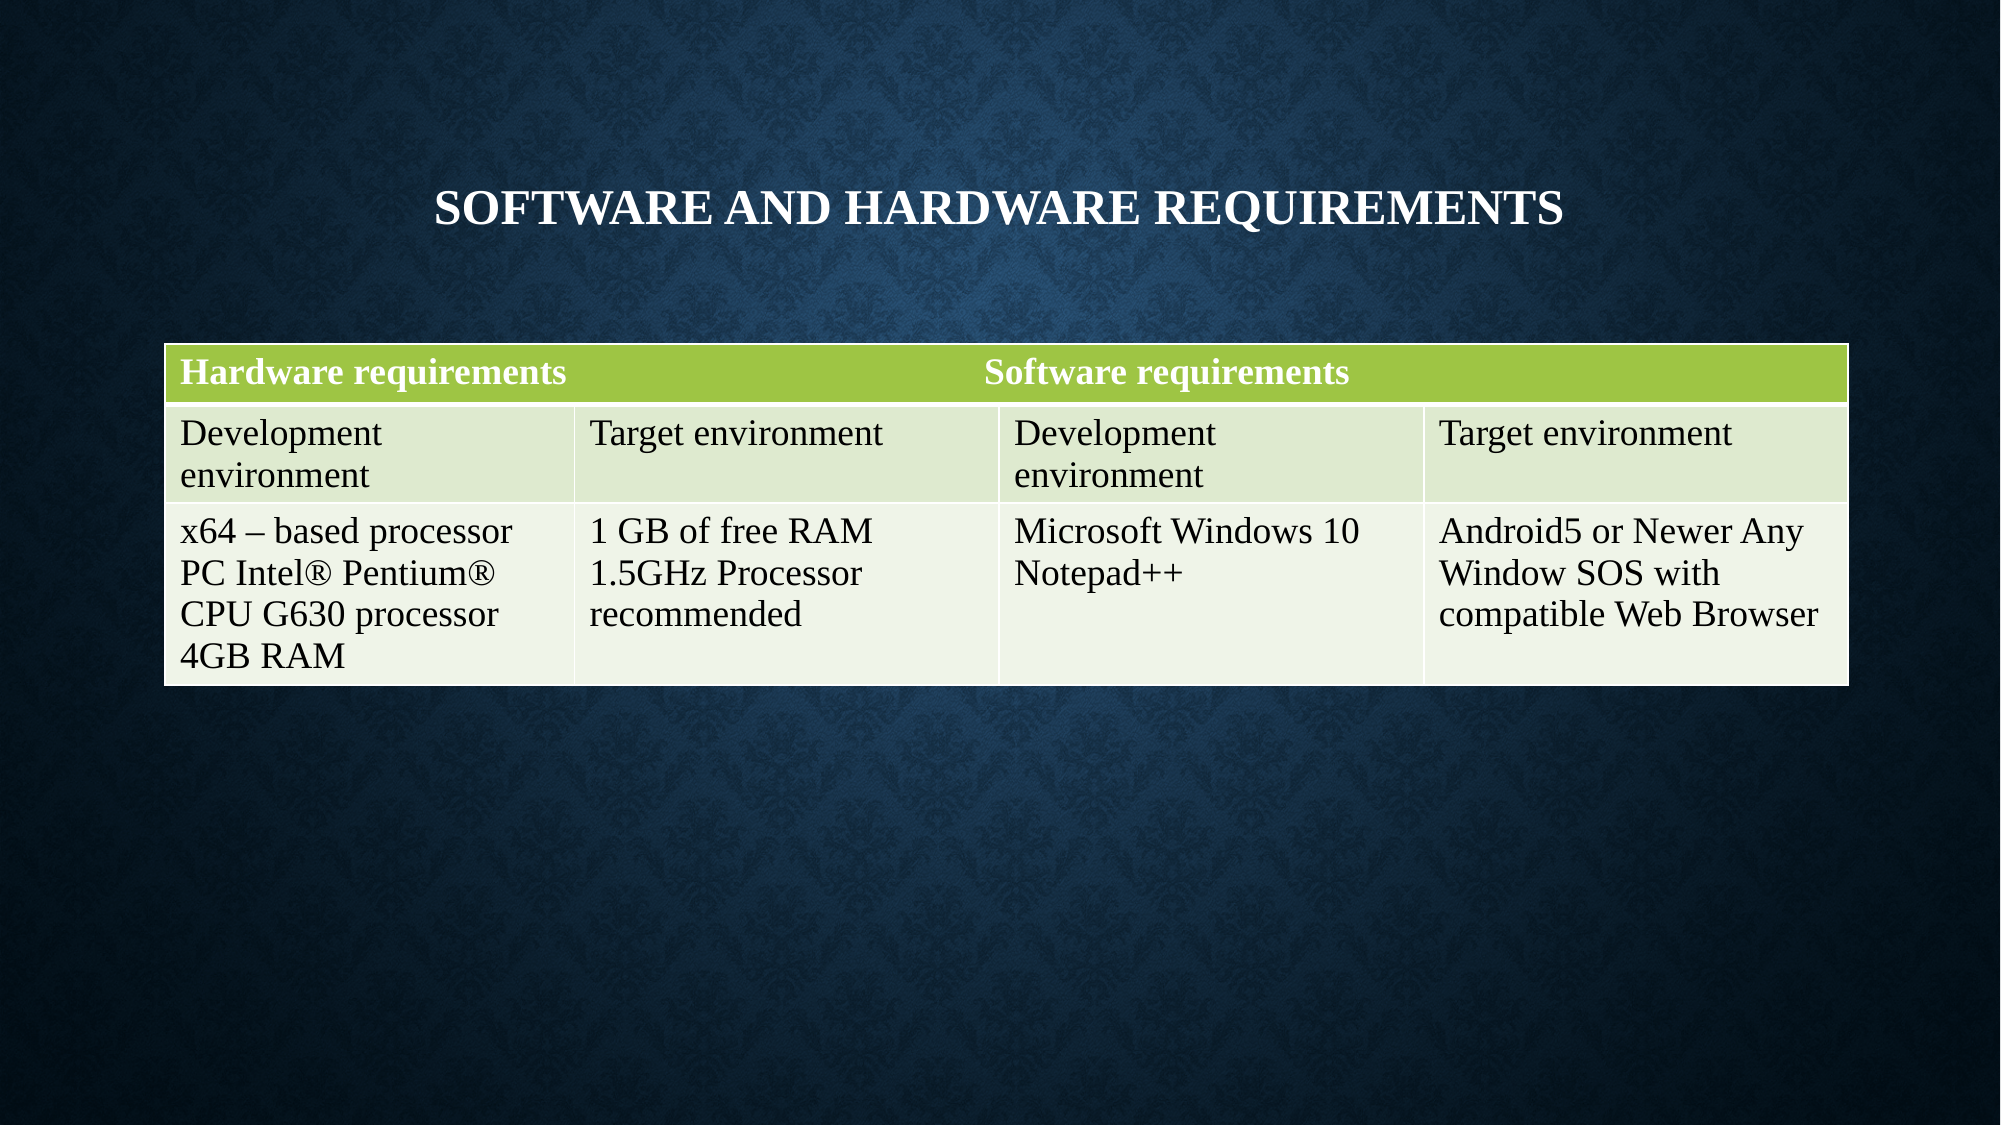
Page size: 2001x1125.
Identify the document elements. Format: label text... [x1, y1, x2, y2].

table_cell 1 GB of free RAM 1.5GHz Processor recommended [575, 504, 998, 684]
table_cell Development environment [1000, 407, 1423, 502]
table_cell Microsoft Windows 10 Notepad++ [1000, 504, 1423, 684]
title SOFTWARE AND HARDWARE REQUIREMENTS [149, 99, 1849, 318]
table_header Hardware requirements Software requirements [166, 345, 1847, 402]
table_cell Android5 or Newer Any Window SOS with compatible Web Browser [1425, 504, 1847, 684]
table_cell Development environment [166, 407, 574, 502]
table_cell Target environment [575, 407, 998, 502]
table_cell Target environment [1425, 407, 1847, 502]
table_cell x64 – based processor PC Intel® Pentium® CPU G630 processor 4GB RAM [166, 504, 574, 684]
